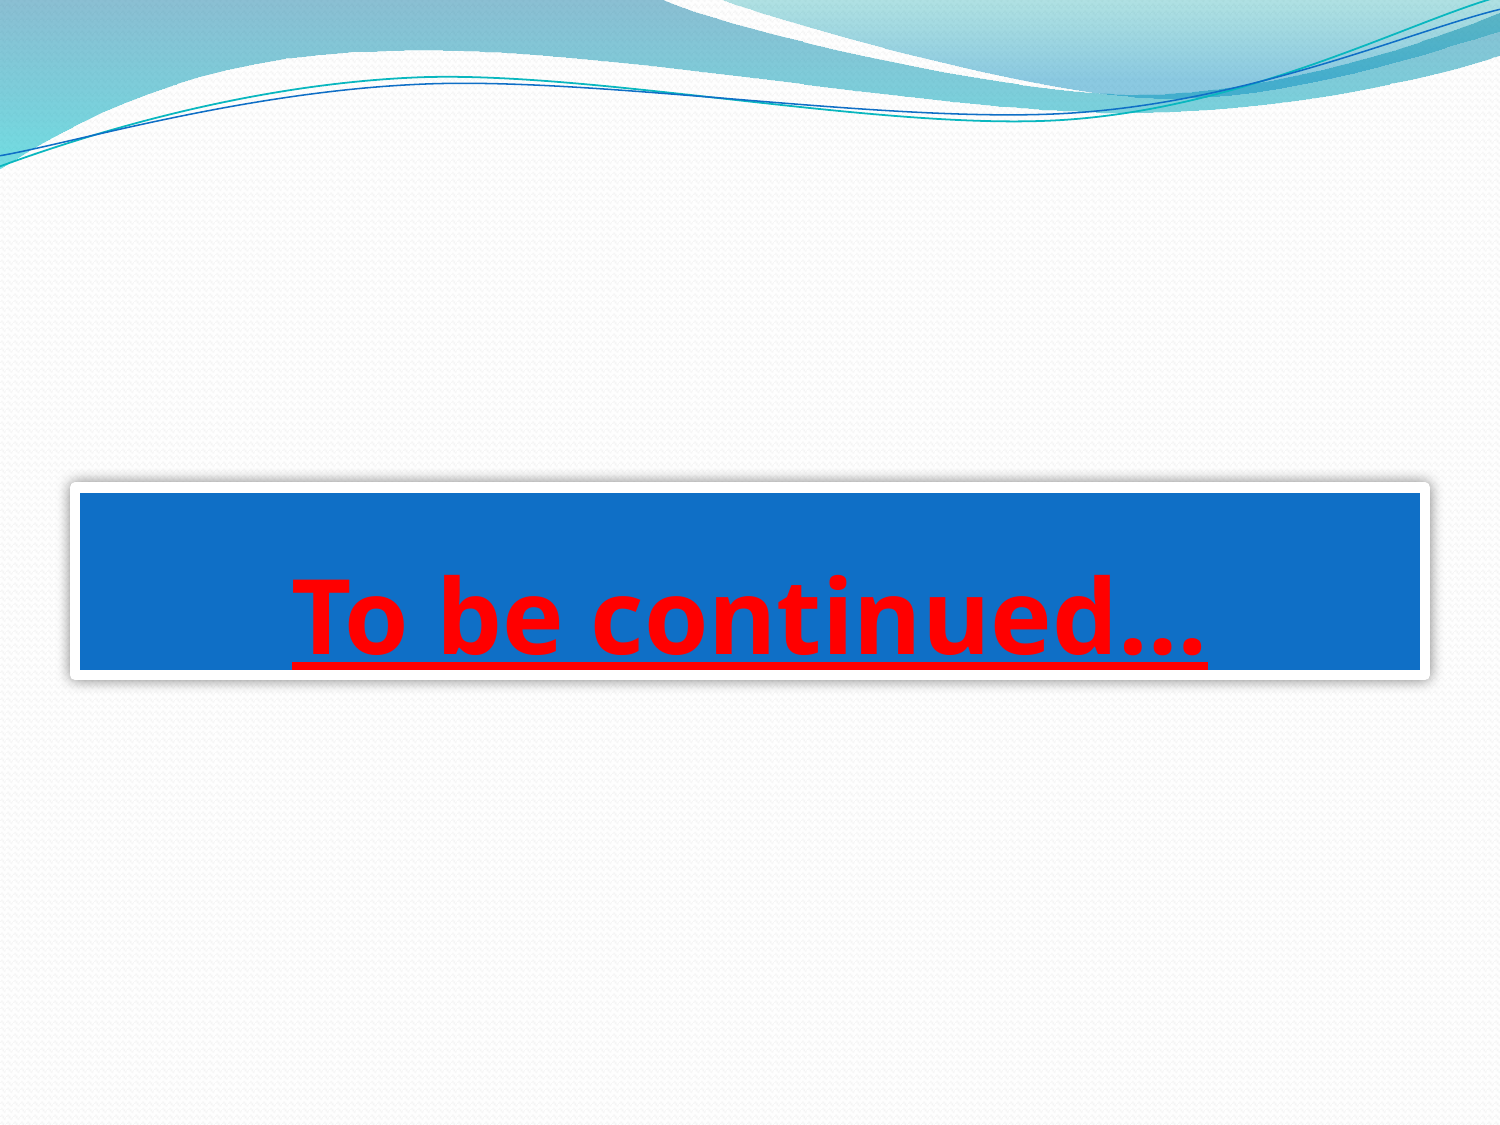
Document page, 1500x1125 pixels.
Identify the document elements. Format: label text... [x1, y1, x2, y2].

title To be continued… [70, 482, 1430, 680]
